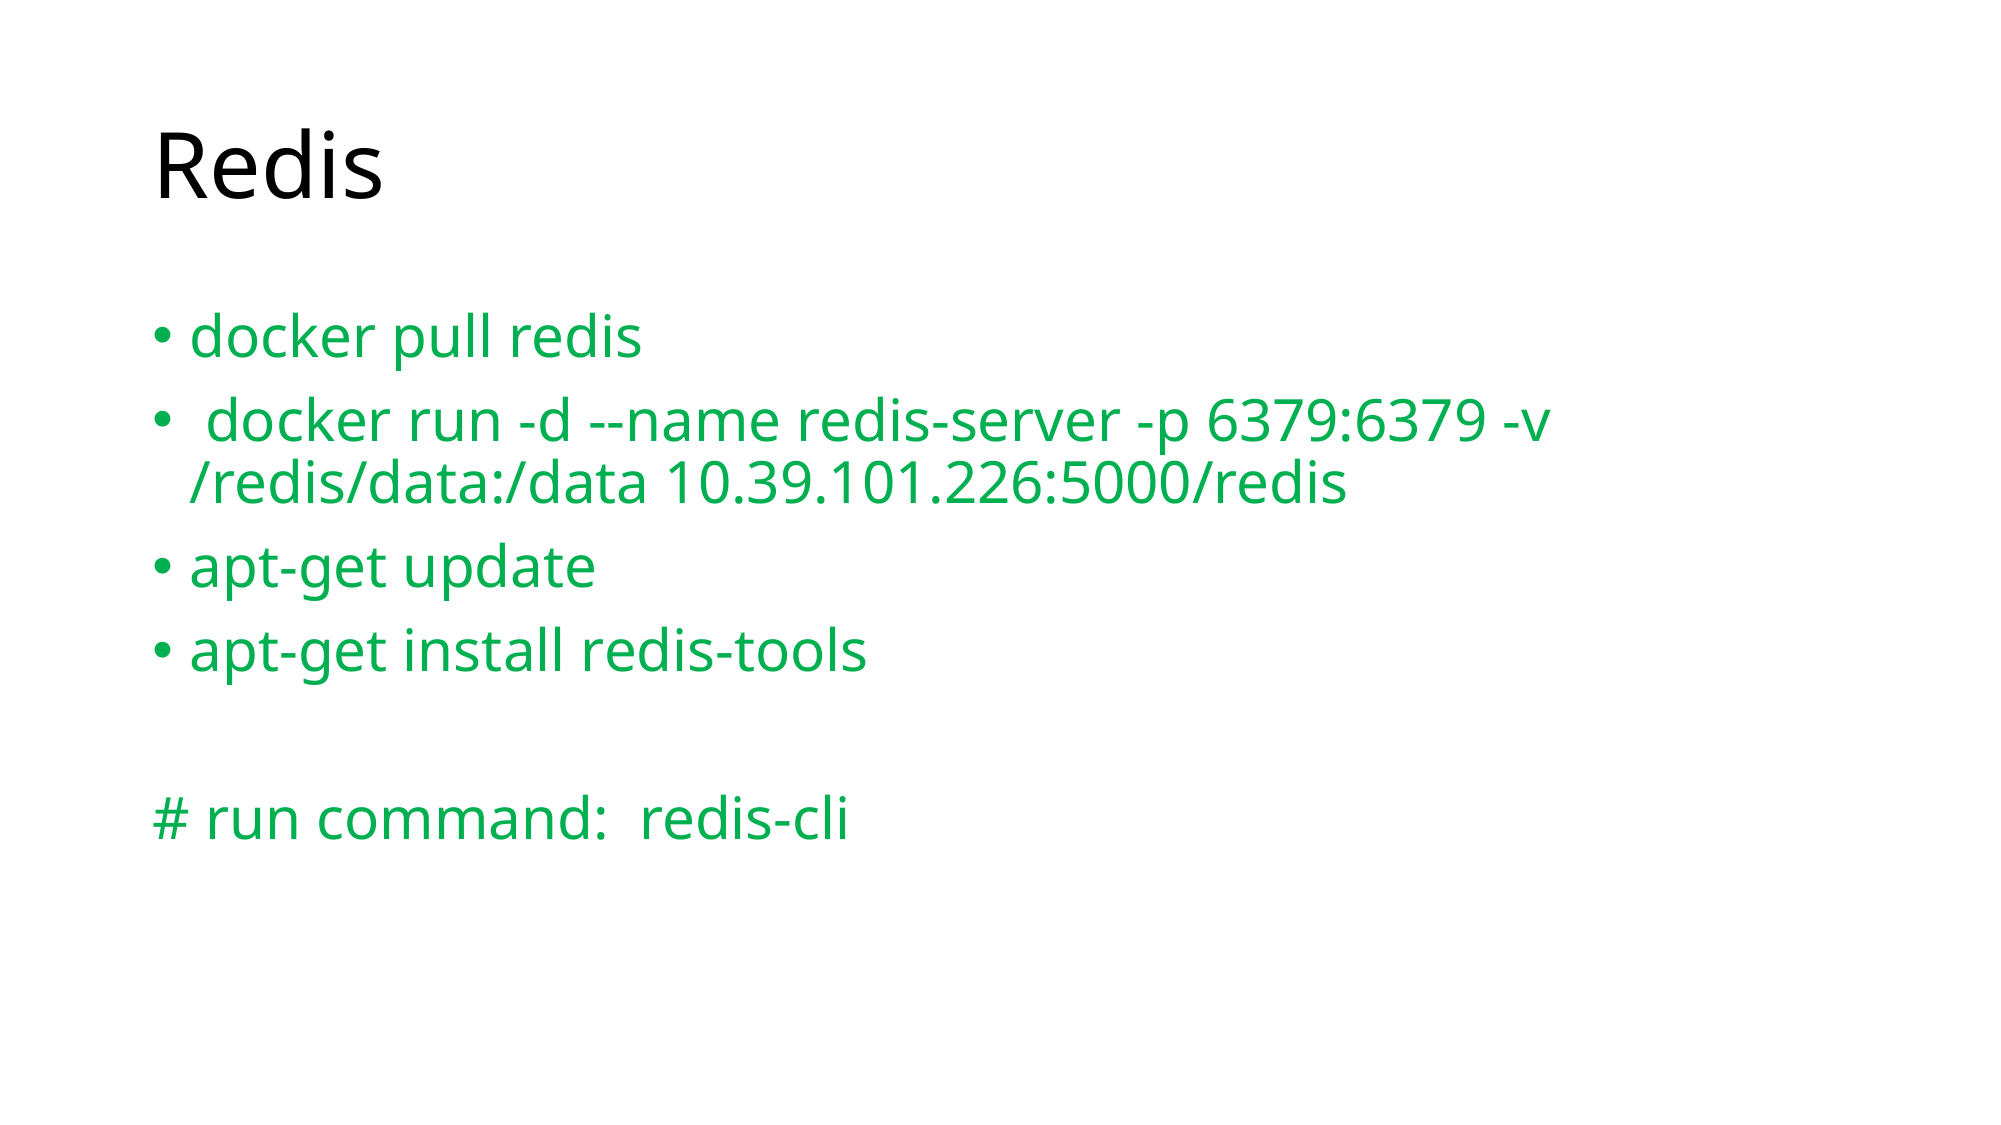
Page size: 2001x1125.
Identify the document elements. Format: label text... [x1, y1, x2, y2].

list docker pull redis docker run -d --name redis-server -p 6379:6379 -v /redis/data:/data 10.39.101.226:5000/redis apt-get update apt-get install redis-tools # run command: redis-cli [137, 299, 1863, 1014]
title Redis [137, 59, 1863, 278]
